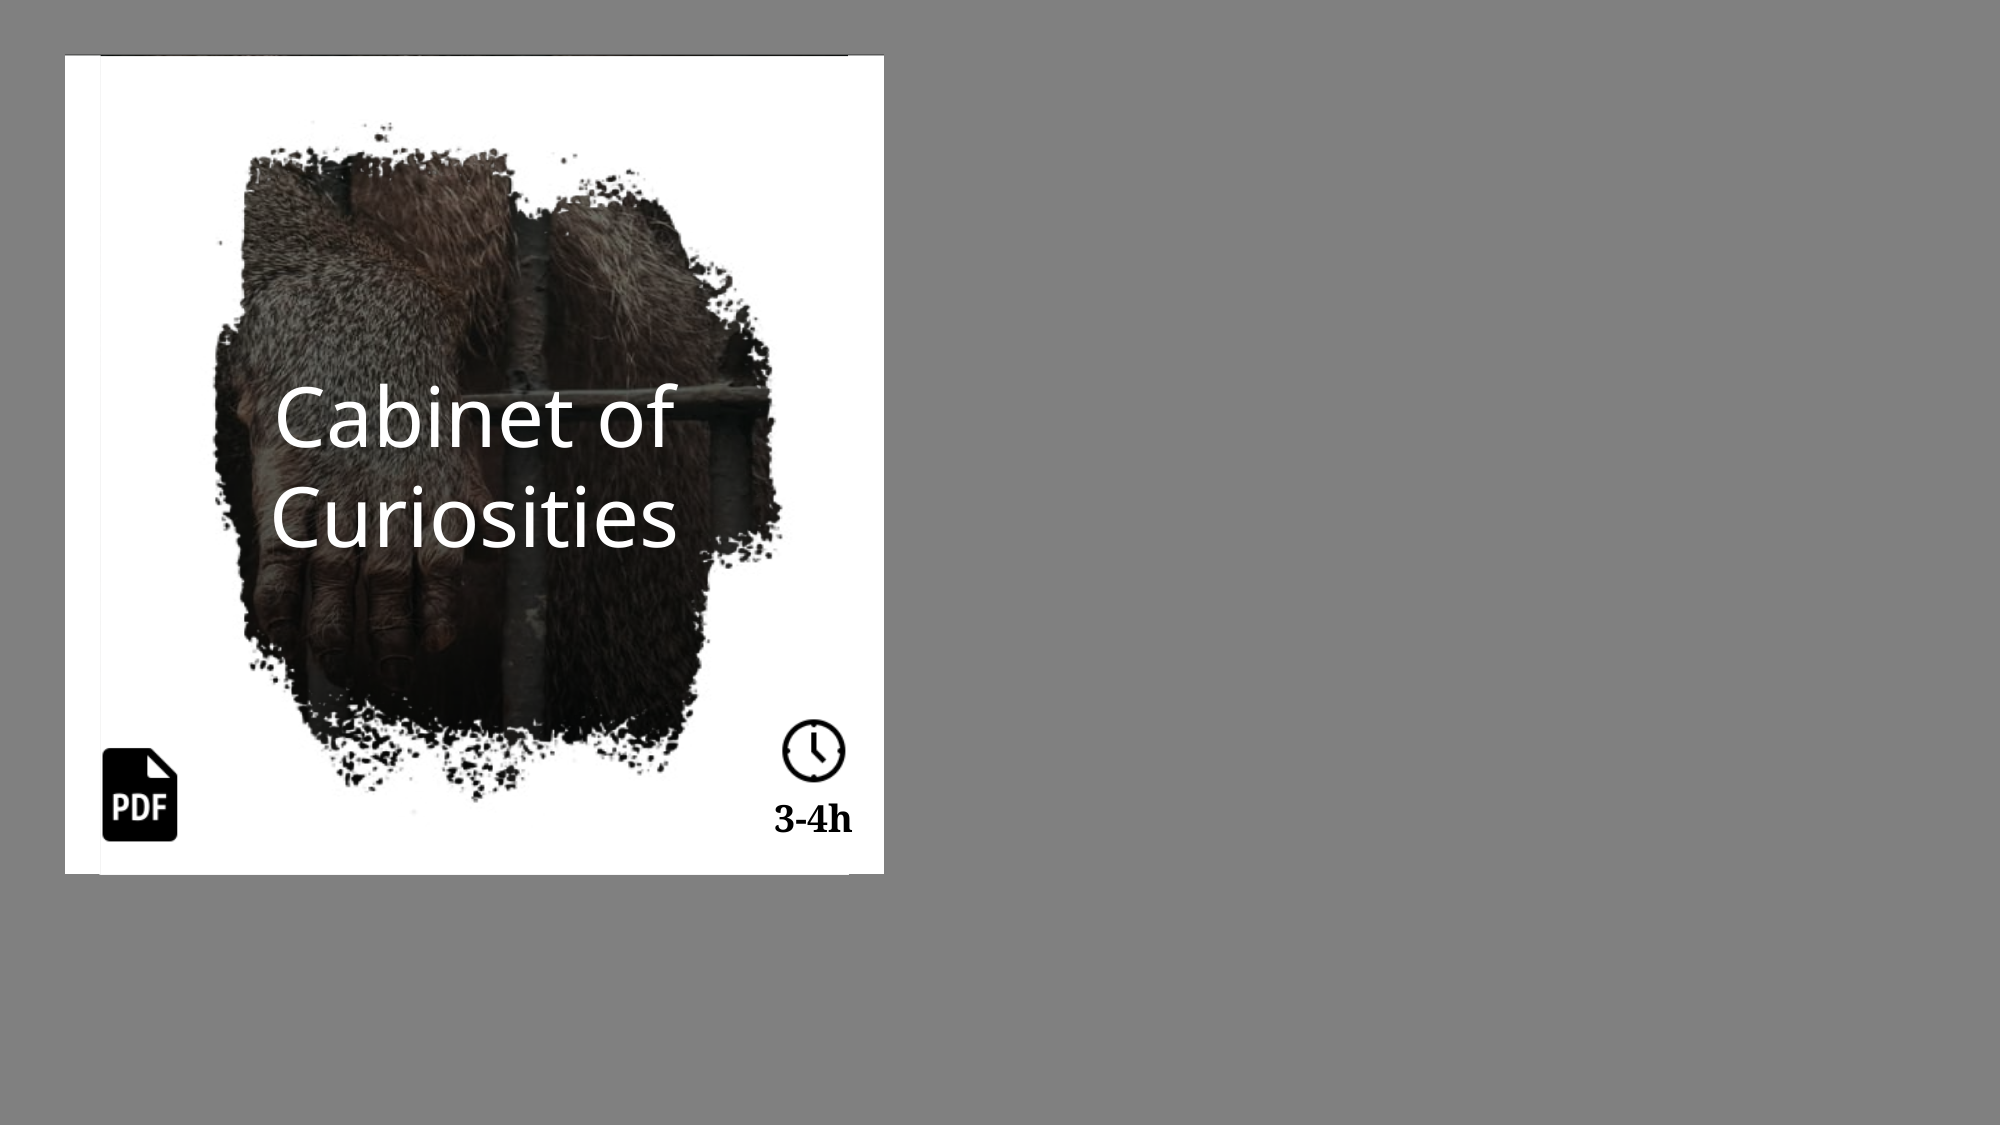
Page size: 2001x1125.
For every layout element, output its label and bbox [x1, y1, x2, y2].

picture [84, 737, 196, 849]
text_box [65, 55, 884, 874]
text_box [753, 709, 874, 849]
